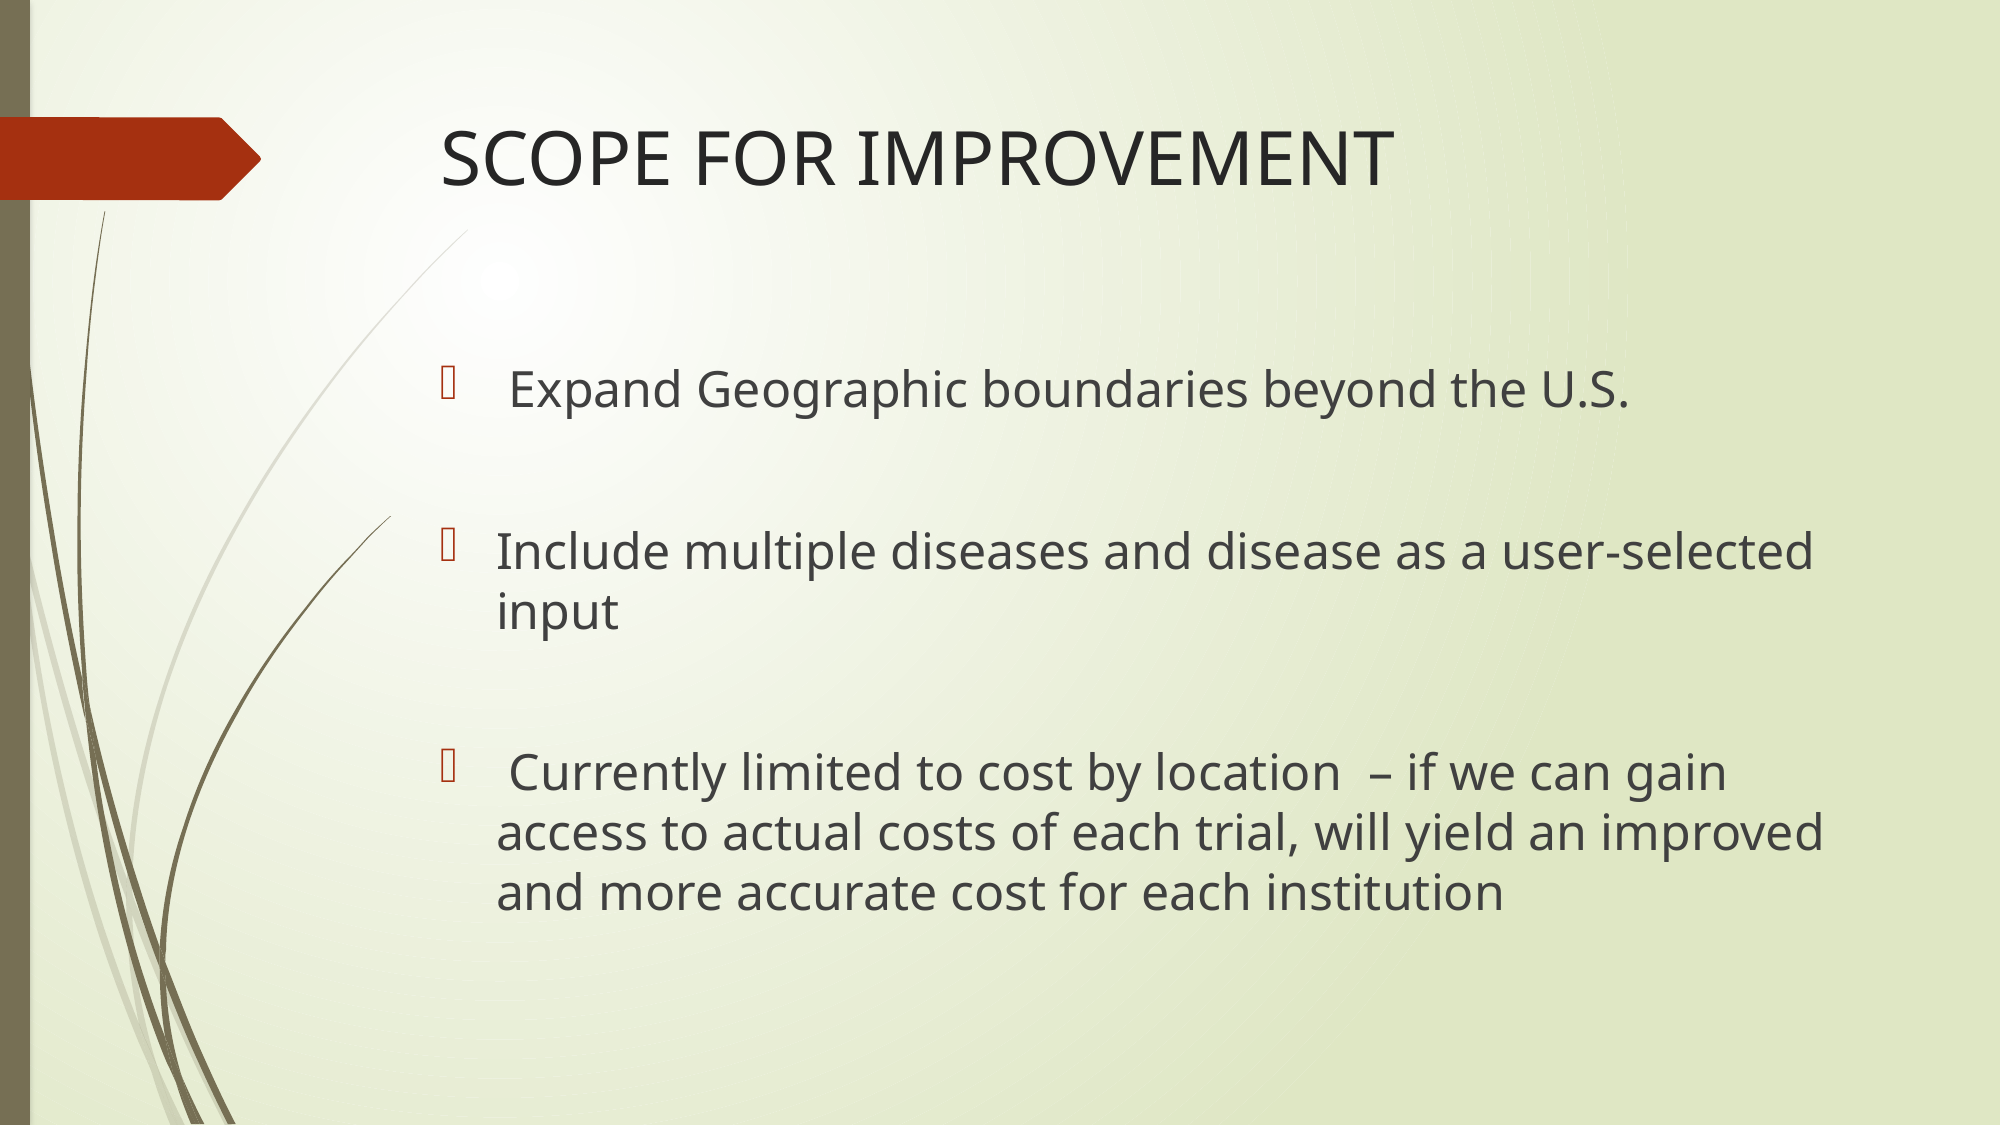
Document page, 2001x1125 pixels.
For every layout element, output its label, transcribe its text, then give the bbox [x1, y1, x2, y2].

list Expand Geographic boundaries beyond the U.S. Include multiple diseases and disease as a user-selected input Currently limited to cost by location – if we can gain access to actual costs of each trial, will yield an improved and more accurate cost for each institution [424, 350, 1888, 970]
title SCOPE FOR IMPROVEMENT [425, 102, 1888, 313]
